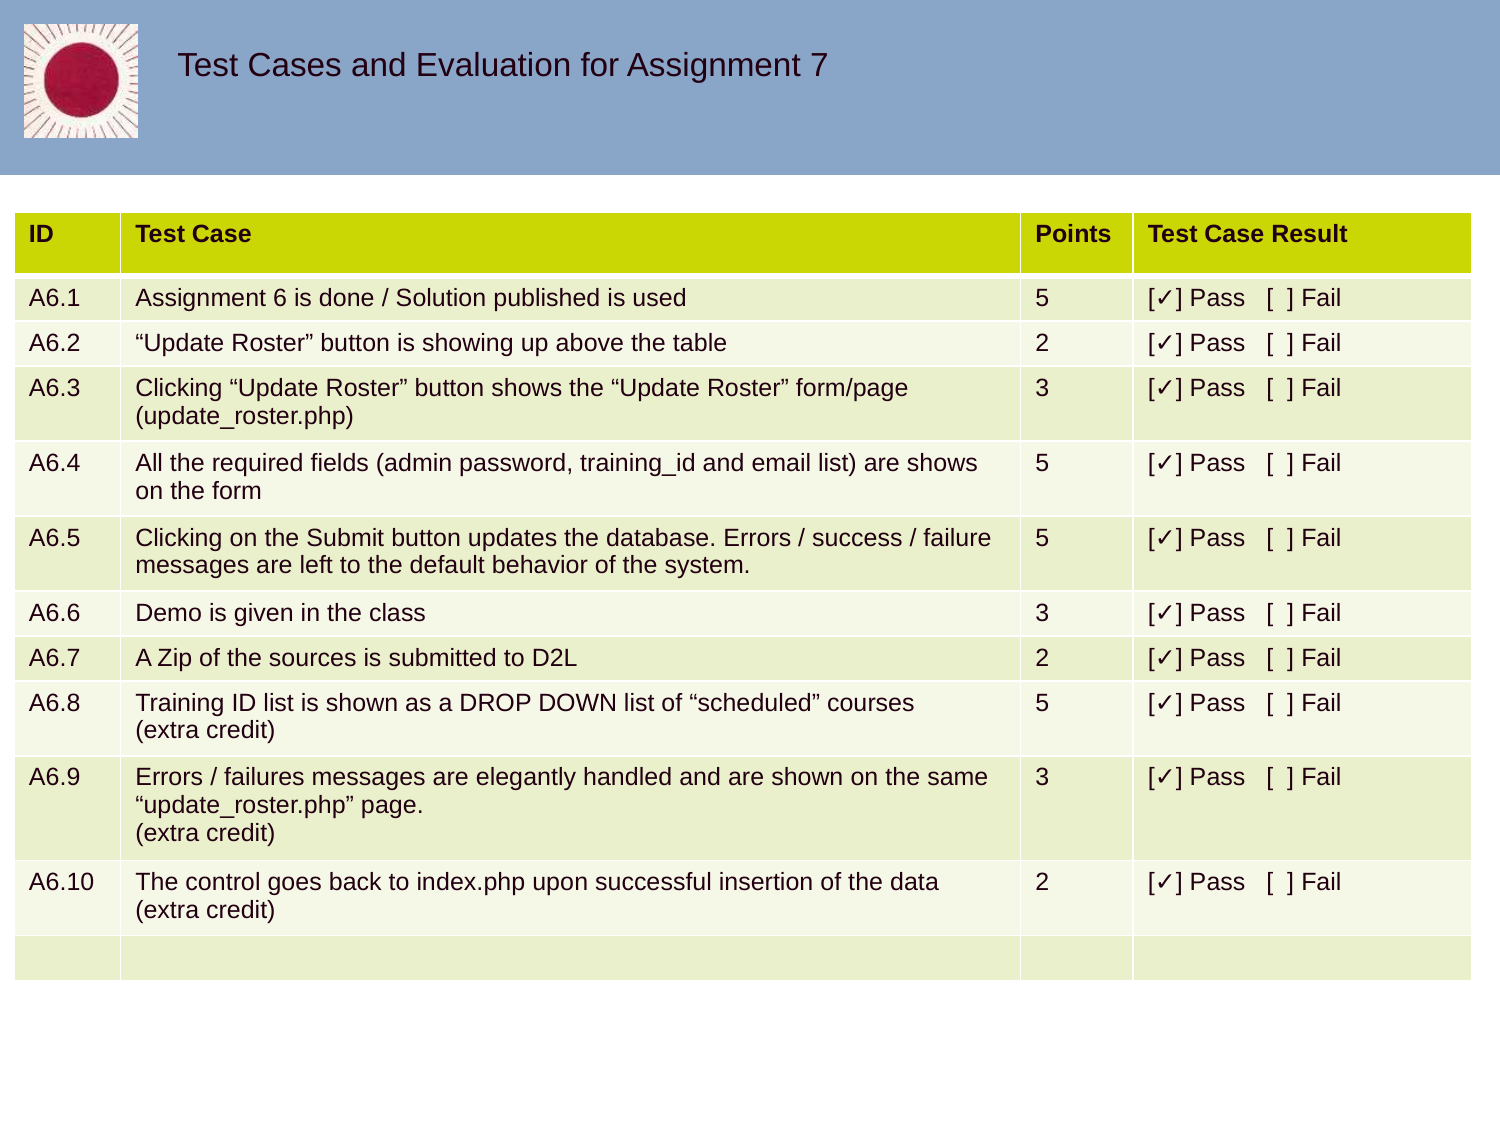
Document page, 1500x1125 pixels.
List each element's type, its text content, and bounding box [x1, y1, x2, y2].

table_cell 5 [1021, 279, 1132, 320]
table_cell The control goes back to index.php upon successful insertion of the data (extra credit) [121, 861, 1020, 935]
table_cell [✓] Pass [ ] Fail [1134, 442, 1471, 515]
table_cell Clicking on the Submit button updates the database. Errors / success / failure messages are left to the default behavior of the system. [121, 517, 1020, 590]
table_cell 5 [1021, 517, 1132, 590]
table_header Test Case [121, 213, 1020, 273]
table_cell 2 [1021, 637, 1132, 680]
table_cell A6.1 [15, 279, 120, 320]
table_cell A6.9 [15, 757, 120, 860]
table_cell 3 [1021, 367, 1132, 440]
table_cell A Zip of the sources is submitted to D2L [121, 637, 1020, 680]
table_cell [✓] Pass [ ] Fail [1134, 682, 1471, 755]
table_cell A6.2 [15, 322, 120, 365]
table_cell “Update Roster” button is showing up above the table [121, 322, 1020, 365]
table_cell [15, 936, 120, 980]
picture [24, 24, 138, 138]
table_cell A6.6 [15, 592, 120, 635]
table_cell [1134, 936, 1471, 980]
table_cell [✓] Pass [ ] Fail [1134, 637, 1471, 680]
table_cell A6.4 [15, 442, 120, 515]
table_header Points [1021, 213, 1132, 273]
table_cell 5 [1021, 682, 1132, 755]
table_cell [121, 936, 1020, 980]
table_cell 5 [1021, 442, 1132, 515]
table_cell [✓] Pass [ ] Fail [1134, 367, 1471, 440]
table_cell 3 [1021, 757, 1132, 860]
table_cell Demo is given in the class [121, 592, 1020, 635]
table_cell A6.10 [15, 861, 120, 935]
table_cell [✓] Pass [ ] Fail [1134, 322, 1471, 365]
table_cell 2 [1021, 861, 1132, 935]
table_header ID [15, 213, 120, 273]
table_cell [✓] Pass [ ] Fail [1134, 592, 1471, 635]
table_cell [✓] Pass [ ] Fail [1134, 757, 1471, 860]
table_header Test Case Result [1134, 213, 1471, 273]
table_cell Assignment 6 is done / Solution published is used [121, 279, 1020, 320]
table_cell [✓] Pass [ ] Fail [1134, 517, 1471, 590]
table_cell All the required fields (admin password, training_id and email list) are shows on the form [121, 442, 1020, 515]
table_cell Training ID list is shown as a DROP DOWN list of “scheduled” courses (extra credit) [121, 682, 1020, 755]
table_cell [1021, 936, 1132, 980]
table_cell A6.3 [15, 367, 120, 440]
table_cell A6.7 [15, 637, 120, 680]
table_cell A6.5 [15, 517, 120, 590]
table_cell [✓] Pass [ ] Fail [1134, 861, 1471, 935]
table_cell 3 [1021, 592, 1132, 635]
table_cell Clicking “Update Roster” button shows the “Update Roster” form/page (update_roster.php) [121, 367, 1020, 440]
text_box Test Cases and Evaluation for Assignment 7 [162, 35, 1475, 91]
table_cell Errors / failures messages are elegantly handled and are shown on the same “update_roster.php” page. (extra credit) [121, 757, 1020, 860]
table_cell [✓] Pass [ ] Fail [1134, 279, 1471, 320]
table_cell A6.8 [15, 682, 120, 755]
table_cell 2 [1021, 322, 1132, 365]
